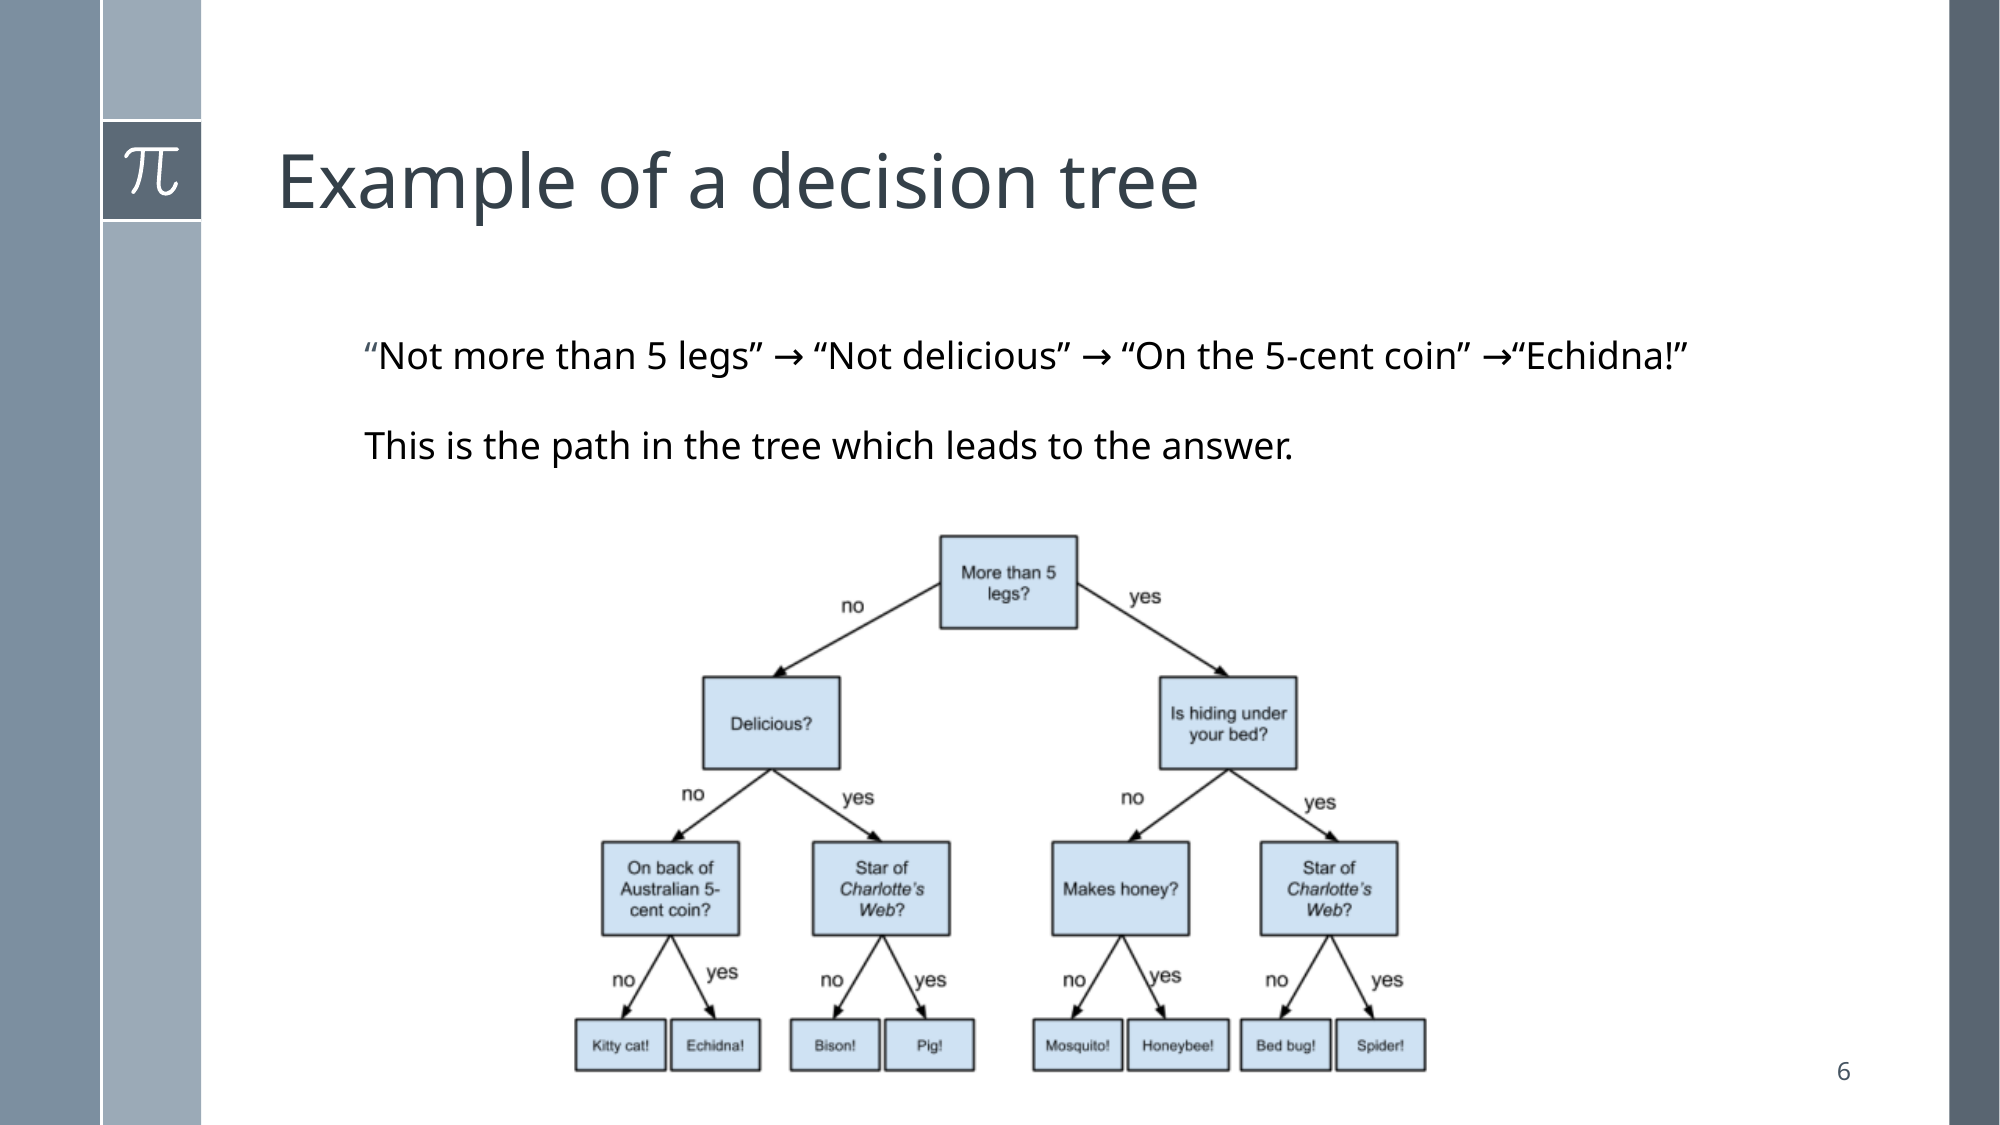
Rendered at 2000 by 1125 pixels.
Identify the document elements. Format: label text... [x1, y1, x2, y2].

text_box “Not more than 5 legs” → “Not delicious” → “On the 5-cent coin” →“Echidna!” This is the path in the tree which leads to the answer. [349, 324, 1775, 475]
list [512, 524, 1488, 1077]
title Example of a decision tree [261, 29, 1867, 233]
slide_number 6 [1766, 1042, 1867, 1103]
